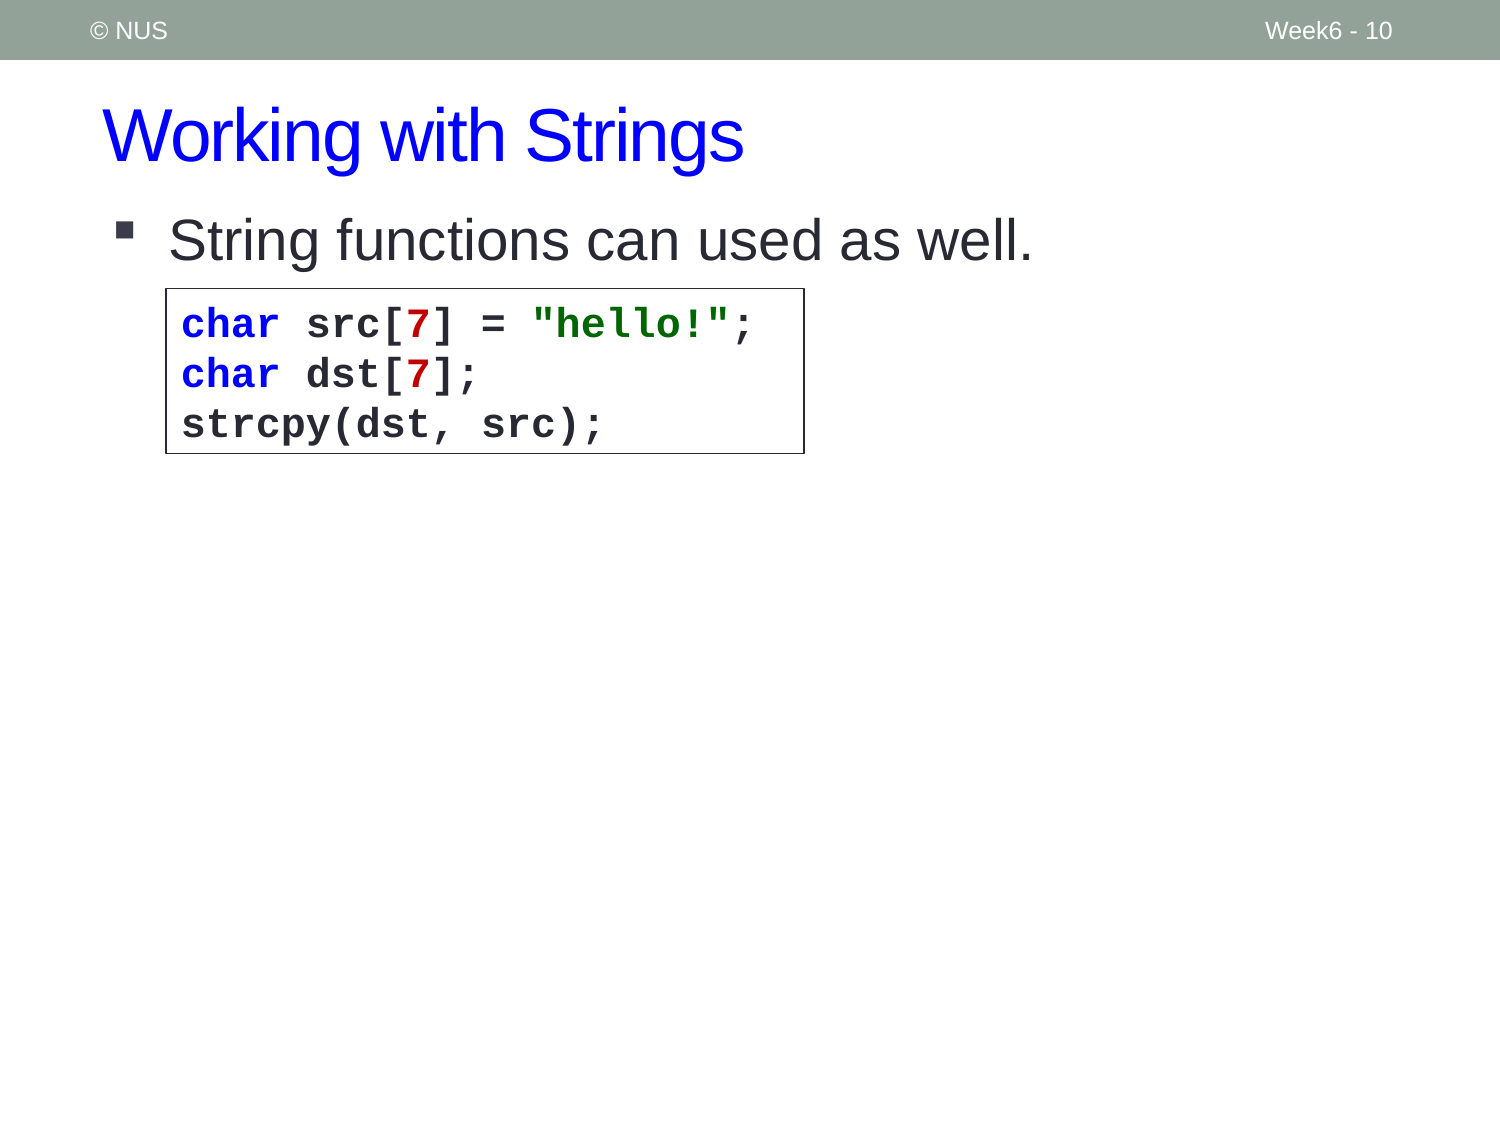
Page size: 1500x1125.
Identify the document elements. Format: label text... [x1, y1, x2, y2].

slide_number © NUS [75, 3, 550, 57]
title Working with Strings [87, 62, 1463, 200]
list String functions can used as well. [96, 194, 1457, 427]
text_box char src[7] = "hello!"; char dst[7]; strcpy(dst, src); [164, 286, 806, 456]
slide_number Week6 - 10 [1250, 3, 1425, 57]
